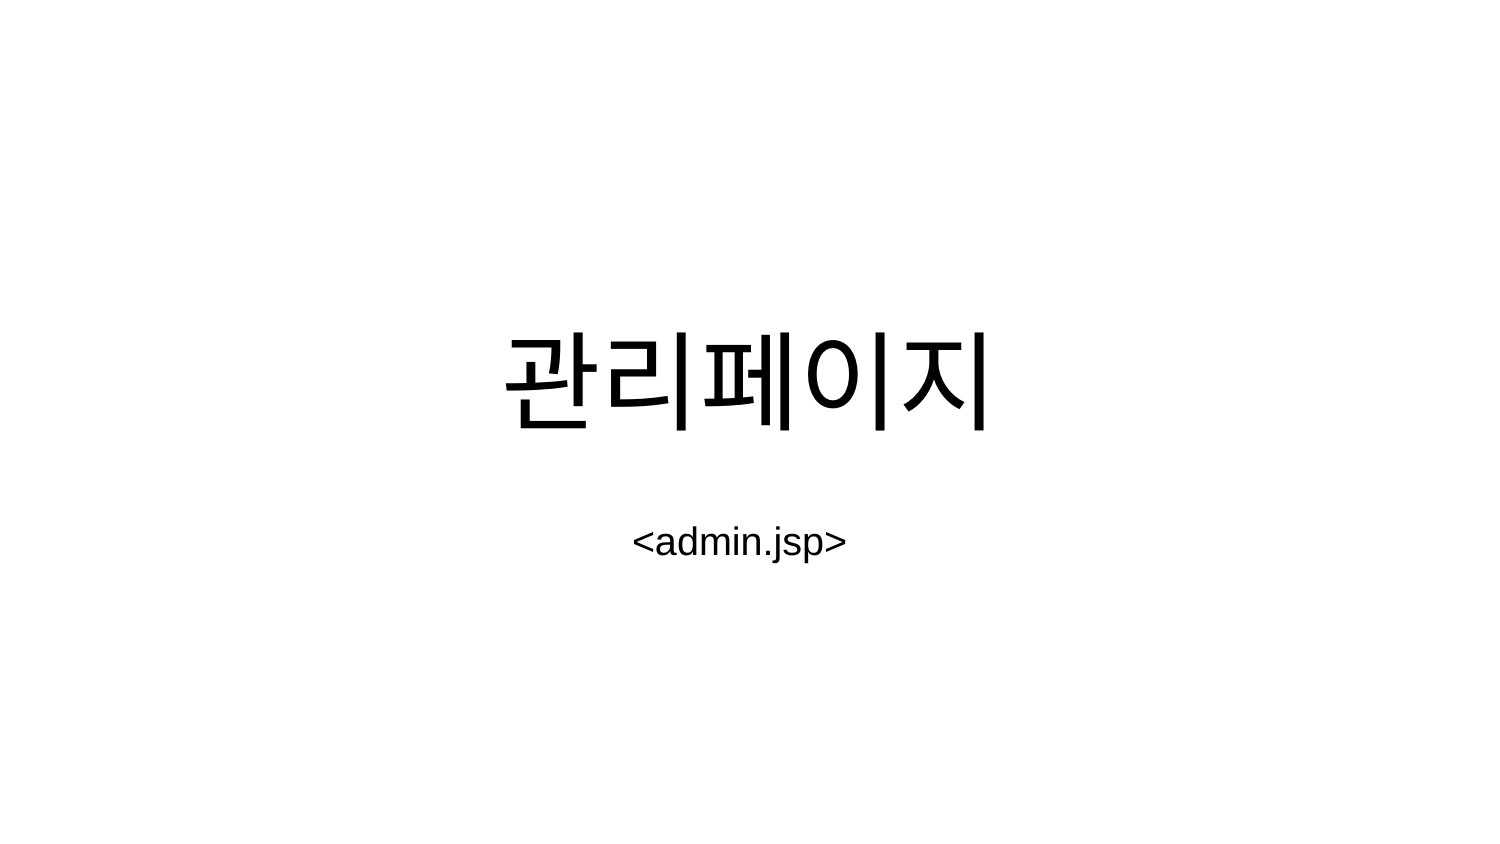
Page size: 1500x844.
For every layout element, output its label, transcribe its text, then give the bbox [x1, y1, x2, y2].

subtitle <admin.jsp> [51, 464, 1449, 595]
title 관리페이지 [51, 122, 1449, 459]
